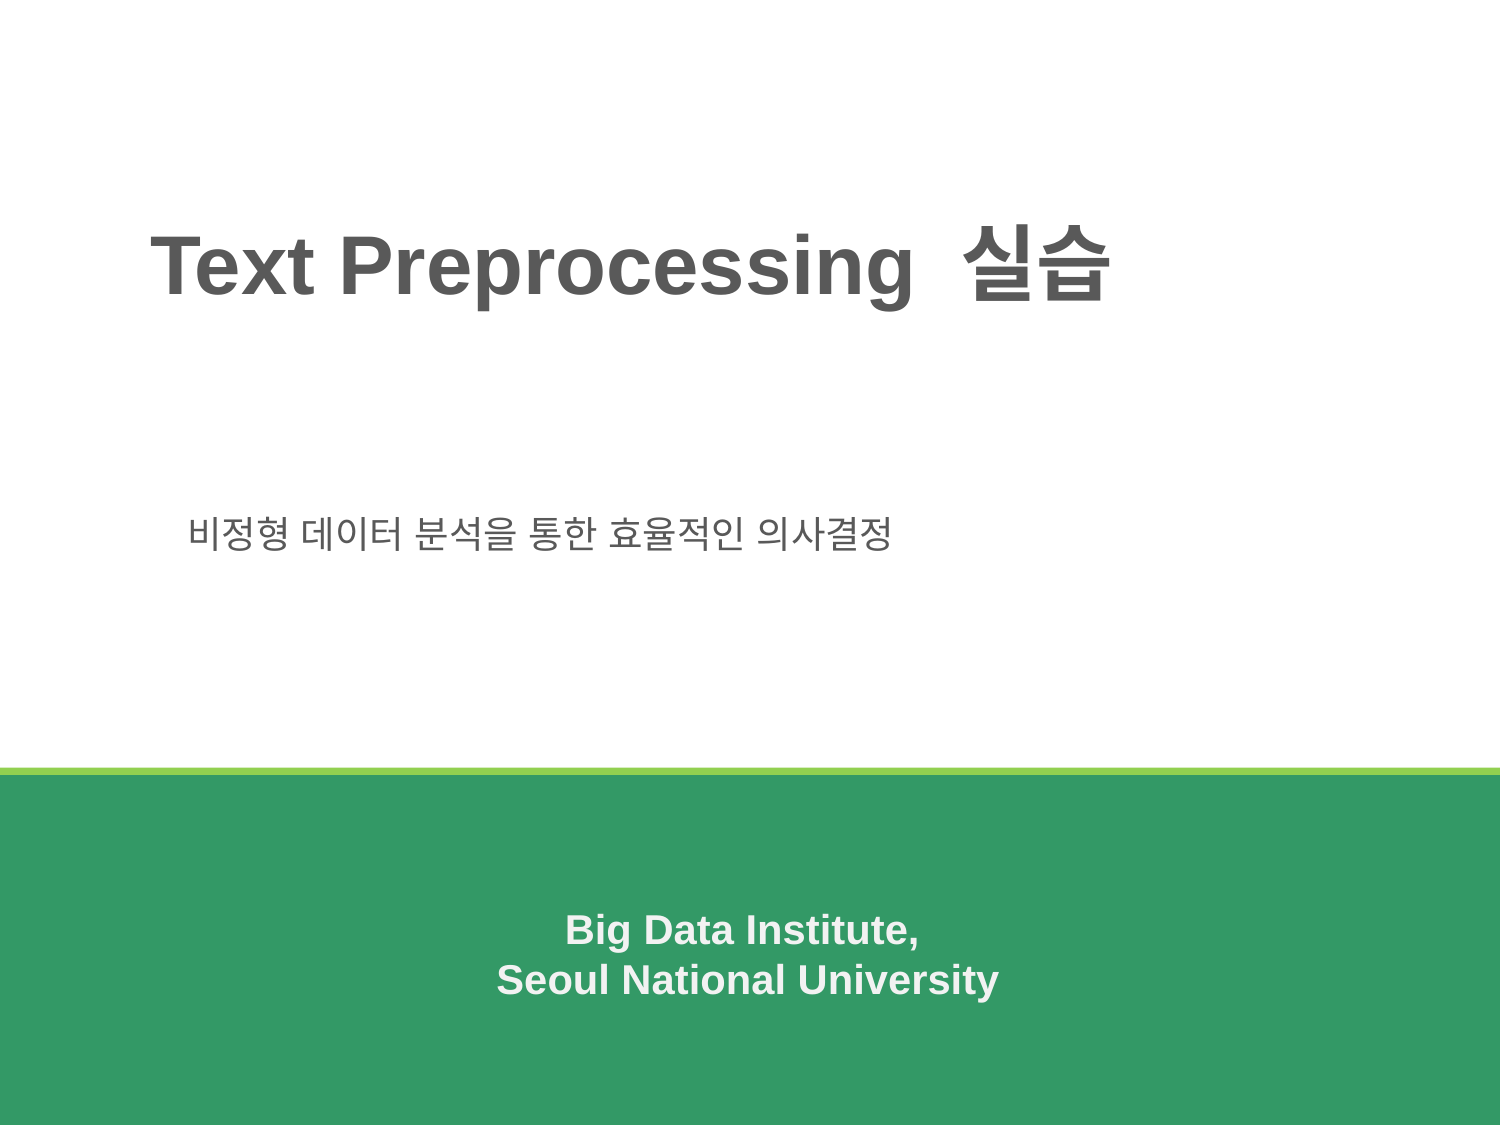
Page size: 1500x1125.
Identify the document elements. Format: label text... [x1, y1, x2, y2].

text_box [0, 766, 1500, 773]
text_box [0, 773, 1500, 1125]
text_box Big Data Institute, Seoul National University [481, 895, 1015, 1010]
text_box 비정형 데이터 분석을 통한 효율적인 의사결정 [172, 503, 911, 564]
text_box Text Preprocessing 실습 [135, 203, 1128, 319]
